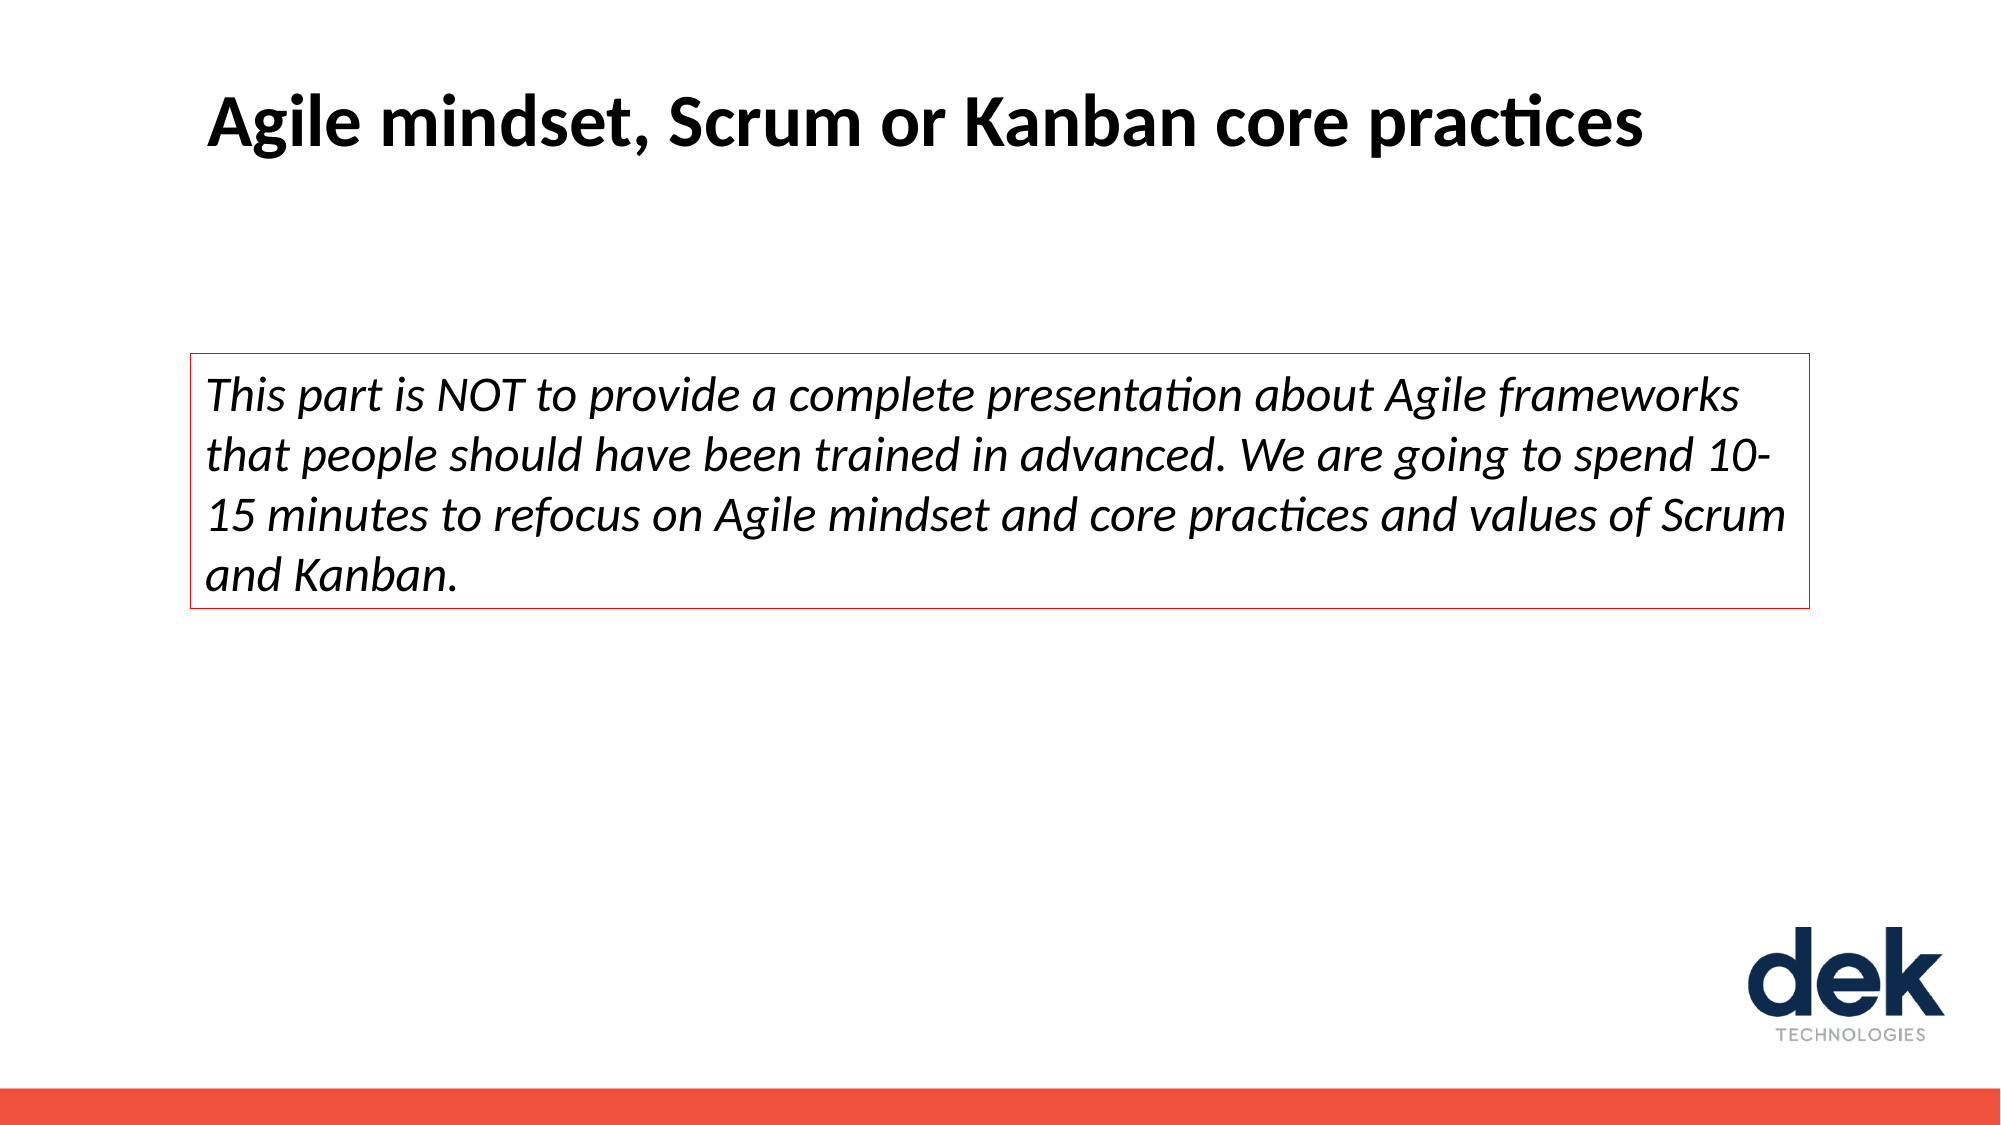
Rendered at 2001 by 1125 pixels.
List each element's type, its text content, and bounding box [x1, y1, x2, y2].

title Agile mindset, Scrum or Kanban core practices [192, 74, 1927, 211]
picture [0, 0, 2001, 1125]
text_box This part is NOT to provide a complete presentation about Agile frameworks that people should have been trained in advanced. We are going to spend 10-15 minutes to refocus on Agile mindset and core practices and values of Scrum and Kanban. [190, 353, 1810, 609]
